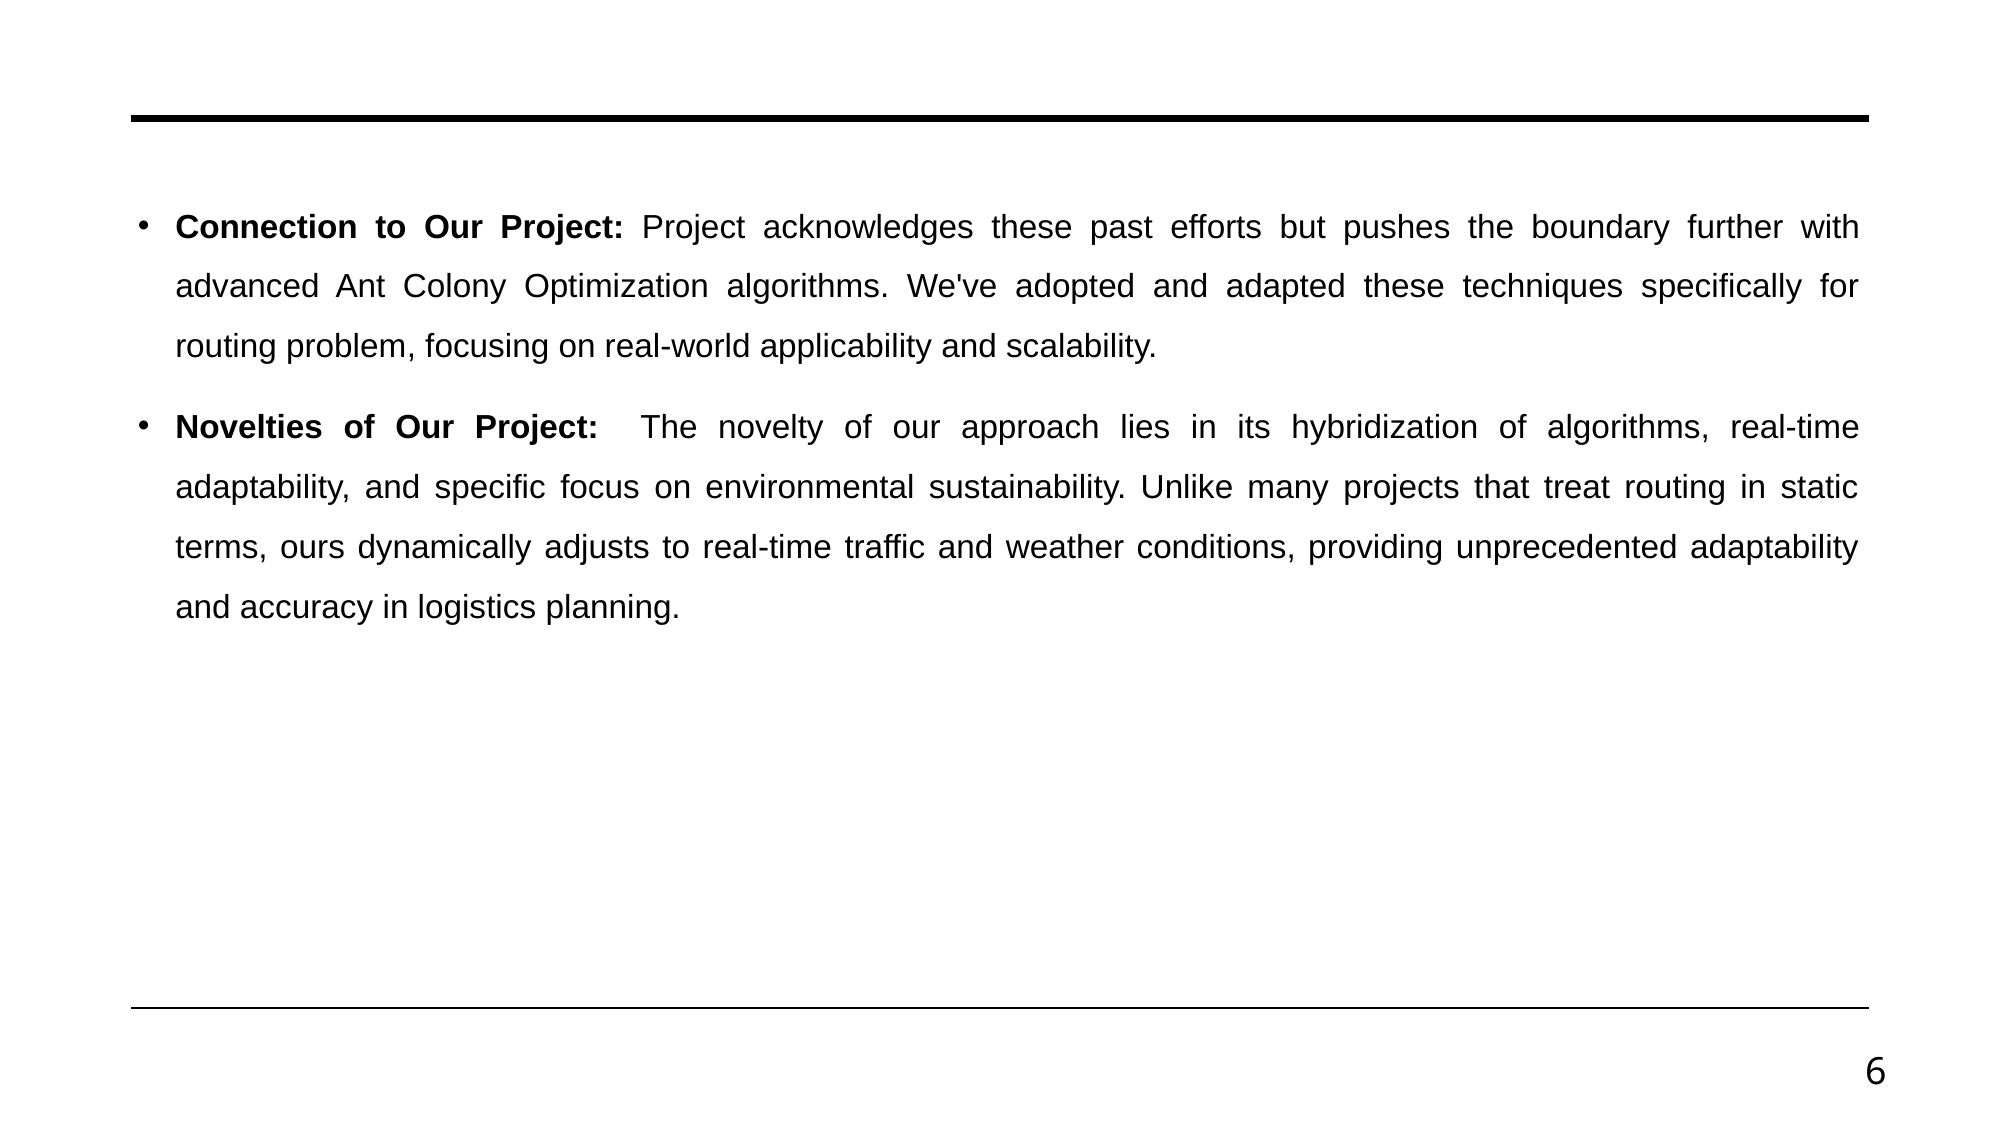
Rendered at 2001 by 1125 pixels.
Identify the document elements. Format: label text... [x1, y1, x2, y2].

text_box Connection to Our Project: Project acknowledges these past efforts but pushes the boundary further with advanced Ant Colony Optimization algorithms. We've adopted and adapted these techniques specifically for routing problem, focusing on real-world applicability and scalability. Novelties of Our Project: The novelty of our approach lies in its hybridization of algorithms, real-time adaptability, and specific focus on environmental sustainability. Unlike many projects that treat routing in static terms, ours dynamically adjusts to real-time traffic and weather conditions, providing unprecedented adaptability and accuracy in logistics planning. [123, 177, 1877, 738]
slide_number 6 [1791, 1042, 1902, 1103]
